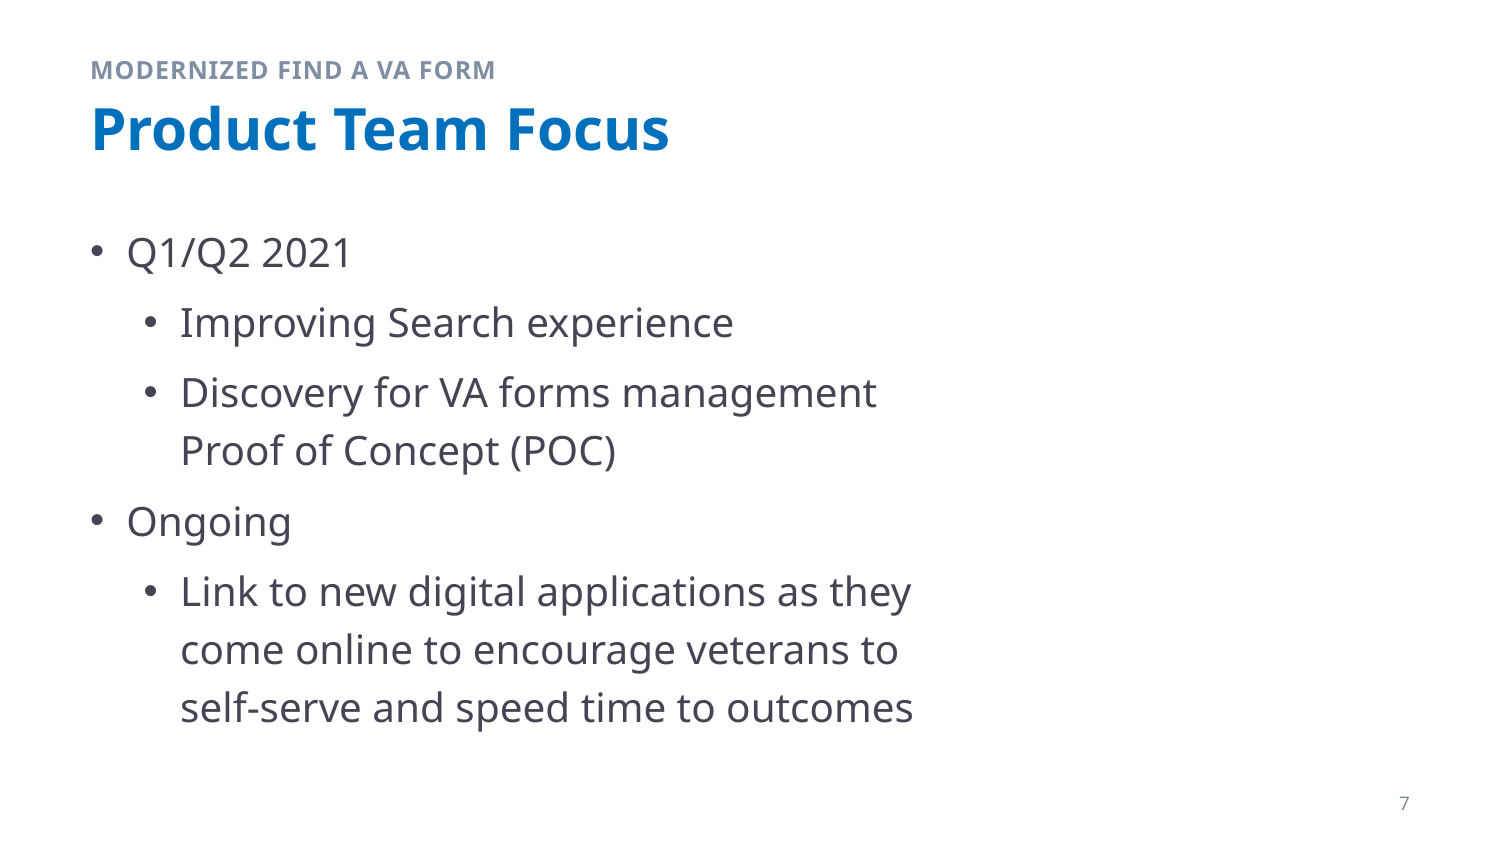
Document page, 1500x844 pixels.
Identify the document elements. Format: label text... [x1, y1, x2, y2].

title Product Team Focus [75, 85, 1313, 188]
list MODERNIZED Find a vA Form [75, 40, 1313, 85]
list Q1/Q2 2021 Improving Search experience Discovery for VA forms management Proof of Concept (POC) Ongoing Link to new digital applications as they come online to encourage veterans to self-serve and speed time to outcomes [75, 209, 972, 744]
slide_number 7 [1312, 782, 1425, 827]
